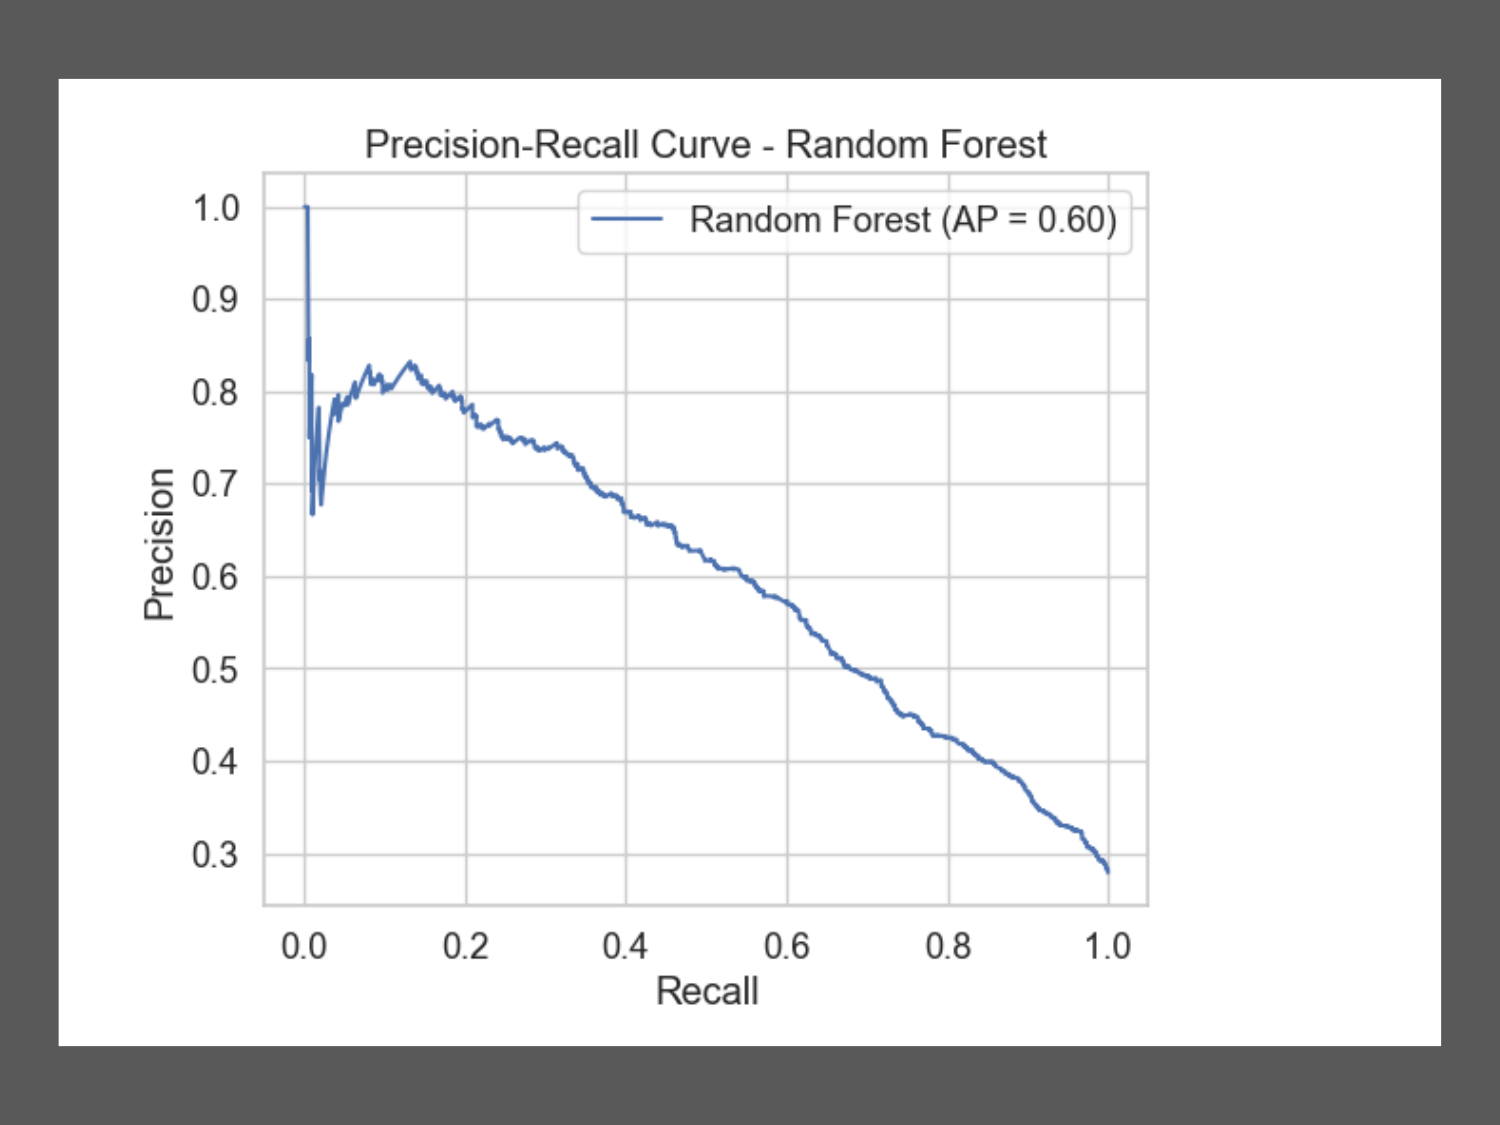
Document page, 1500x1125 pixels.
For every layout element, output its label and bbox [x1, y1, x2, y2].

text_box [0, 0, 1500, 1125]
list [101, 105, 1399, 1020]
text_box [57, 77, 1443, 1048]
